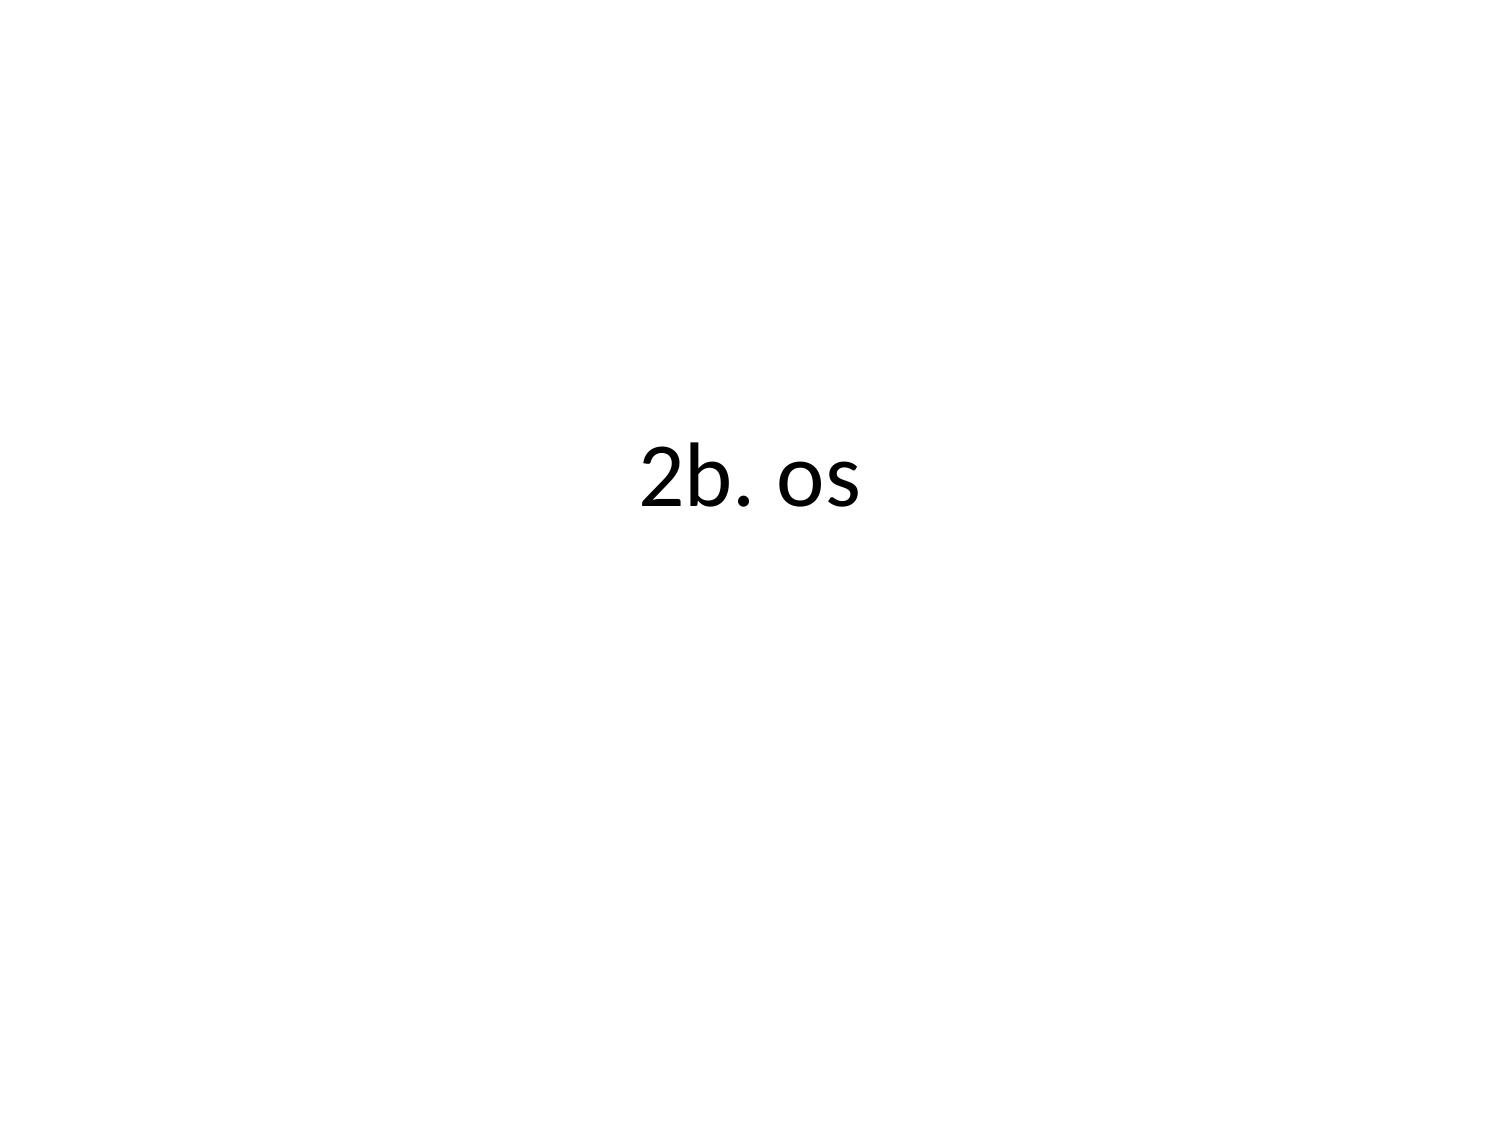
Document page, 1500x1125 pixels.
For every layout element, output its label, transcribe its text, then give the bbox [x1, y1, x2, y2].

title 2b. os [112, 349, 1388, 591]
